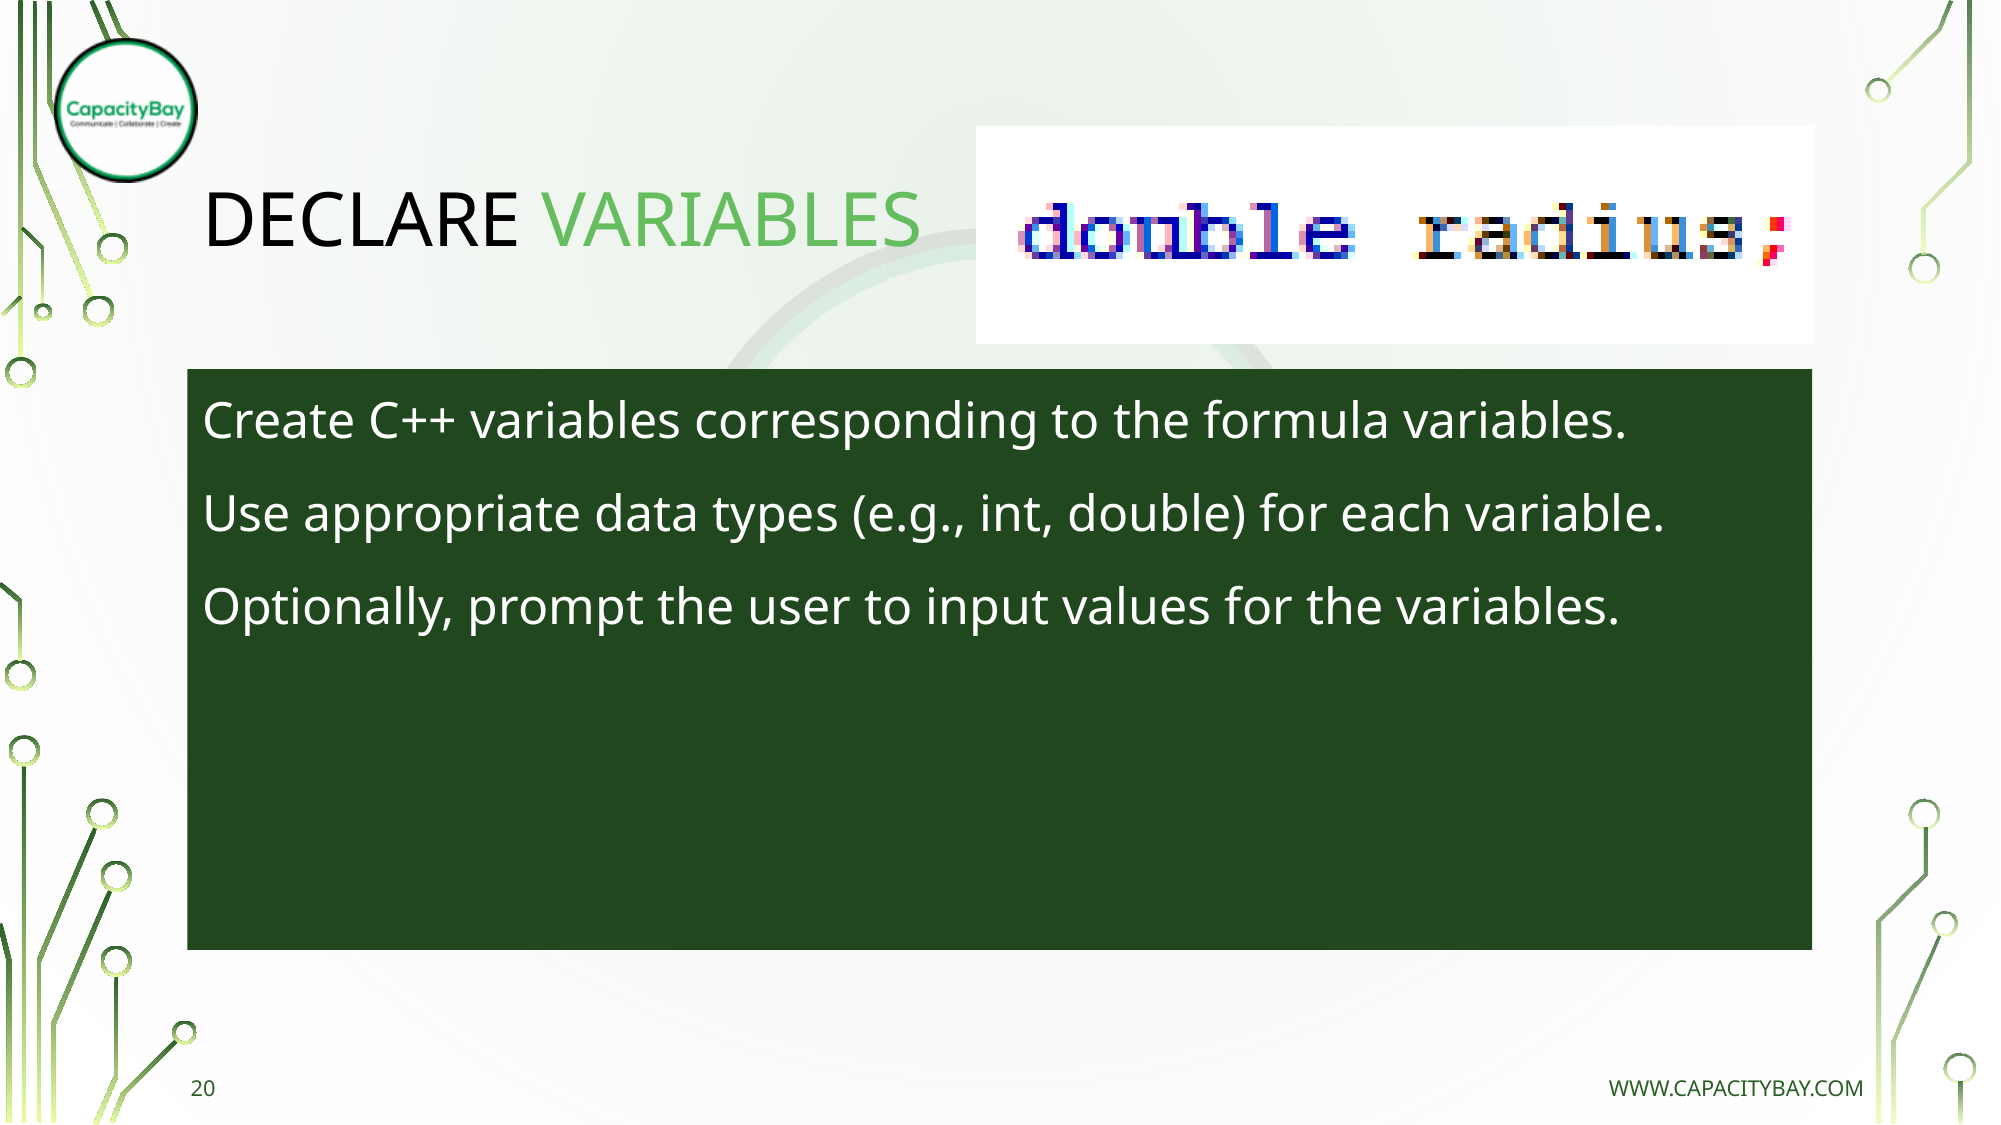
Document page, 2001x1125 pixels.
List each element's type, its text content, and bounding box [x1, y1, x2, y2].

picture [664, 126, 1813, 369]
slide_number 20 [104, 1058, 231, 1119]
list Create C++ variables corresponding to the formula variables. Use appropriate data types (e.g., int, double) for each variable. Optionally, prompt the user to input values for the variables. [187, 369, 1813, 950]
picture [54, 38, 198, 183]
footer www.capacitybay.com [1593, 1058, 2000, 1119]
title Declare Variables [187, 101, 1813, 344]
